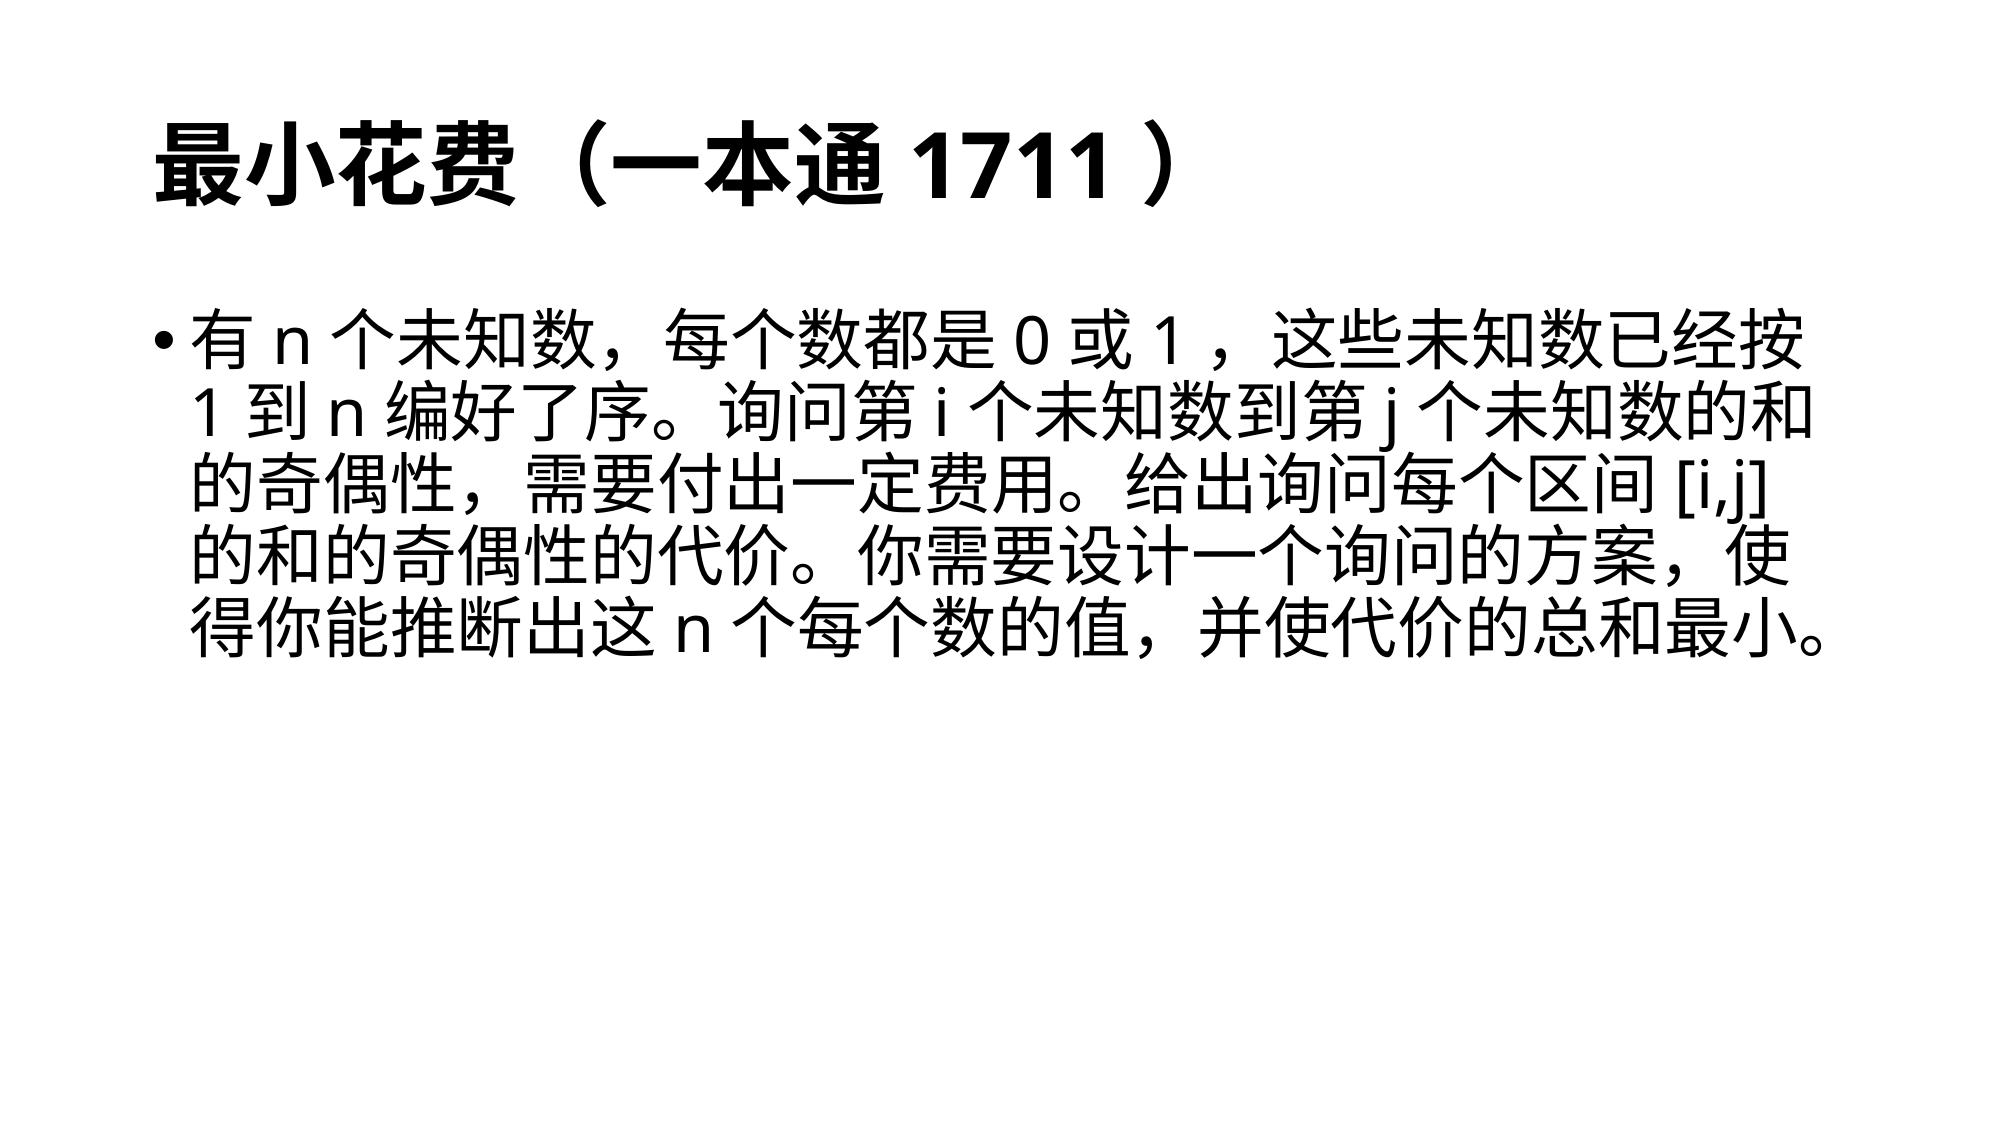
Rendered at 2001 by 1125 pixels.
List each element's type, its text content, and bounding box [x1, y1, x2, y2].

title 最小花费（一本通1711） [137, 59, 1863, 278]
